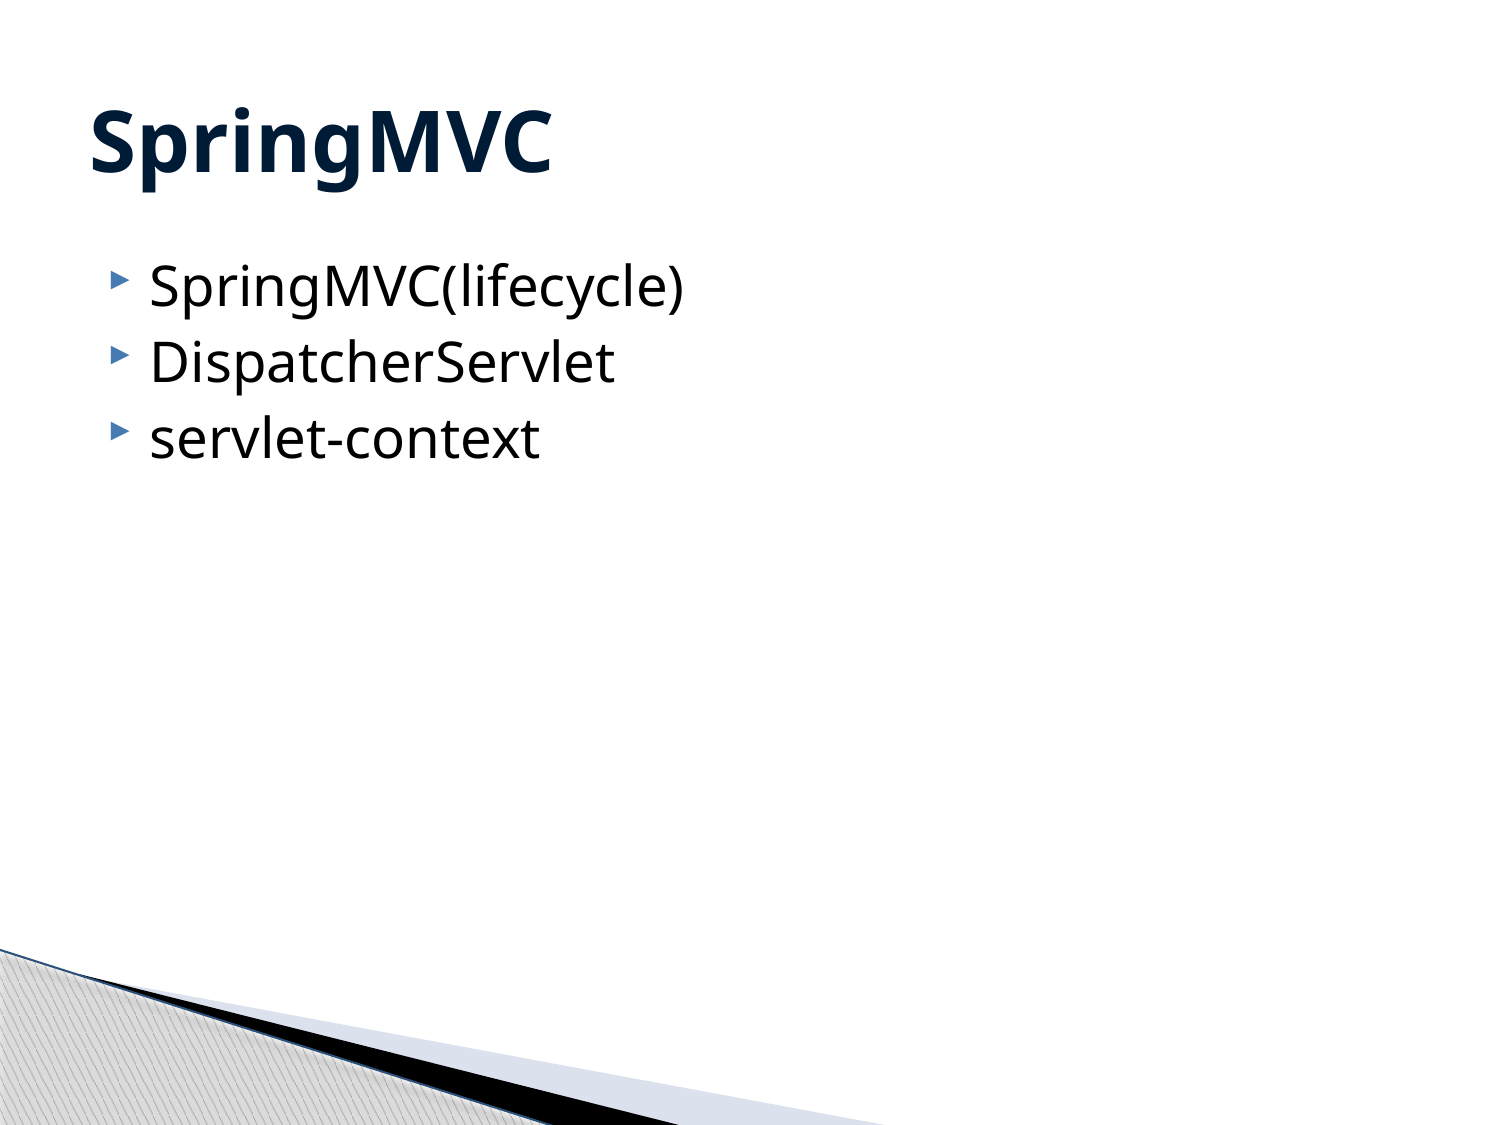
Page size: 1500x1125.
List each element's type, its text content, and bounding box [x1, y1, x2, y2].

title SpringMVC [75, 45, 1425, 233]
list SpringMVC(lifecycle) DispatcherServlet servlet-context [75, 243, 1425, 986]
